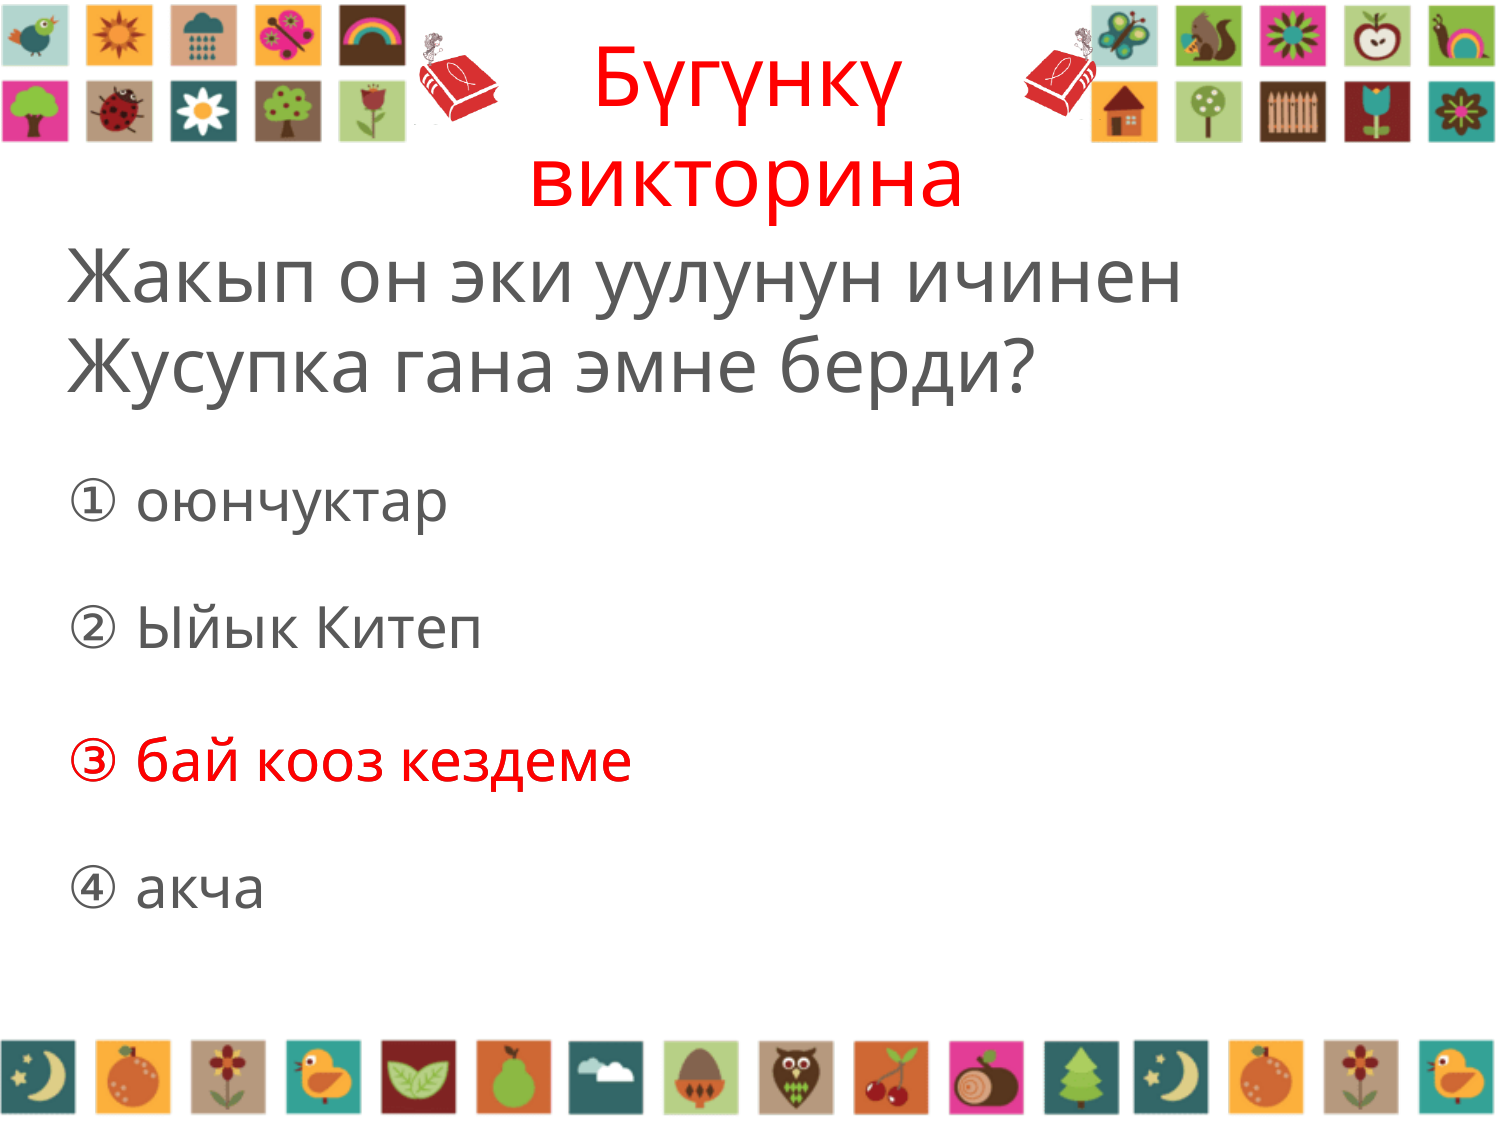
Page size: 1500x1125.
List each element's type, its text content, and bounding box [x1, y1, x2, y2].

text_box ③ бай кооз кездеме [53, 716, 1483, 801]
text_box Бүгүнкү викторина [414, 16, 1080, 219]
text_box ② Ыйык Китеп [53, 582, 1436, 668]
text_box Жакып он эки уулунун ичинен Жусупка гана эмне берди? [53, 219, 1436, 415]
text_box ④ акча [53, 842, 1483, 928]
text_box ① оюнчуктар [53, 456, 1436, 541]
picture [997, 3, 1500, 150]
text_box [0, 1028, 1500, 1118]
picture [0, 3, 526, 150]
